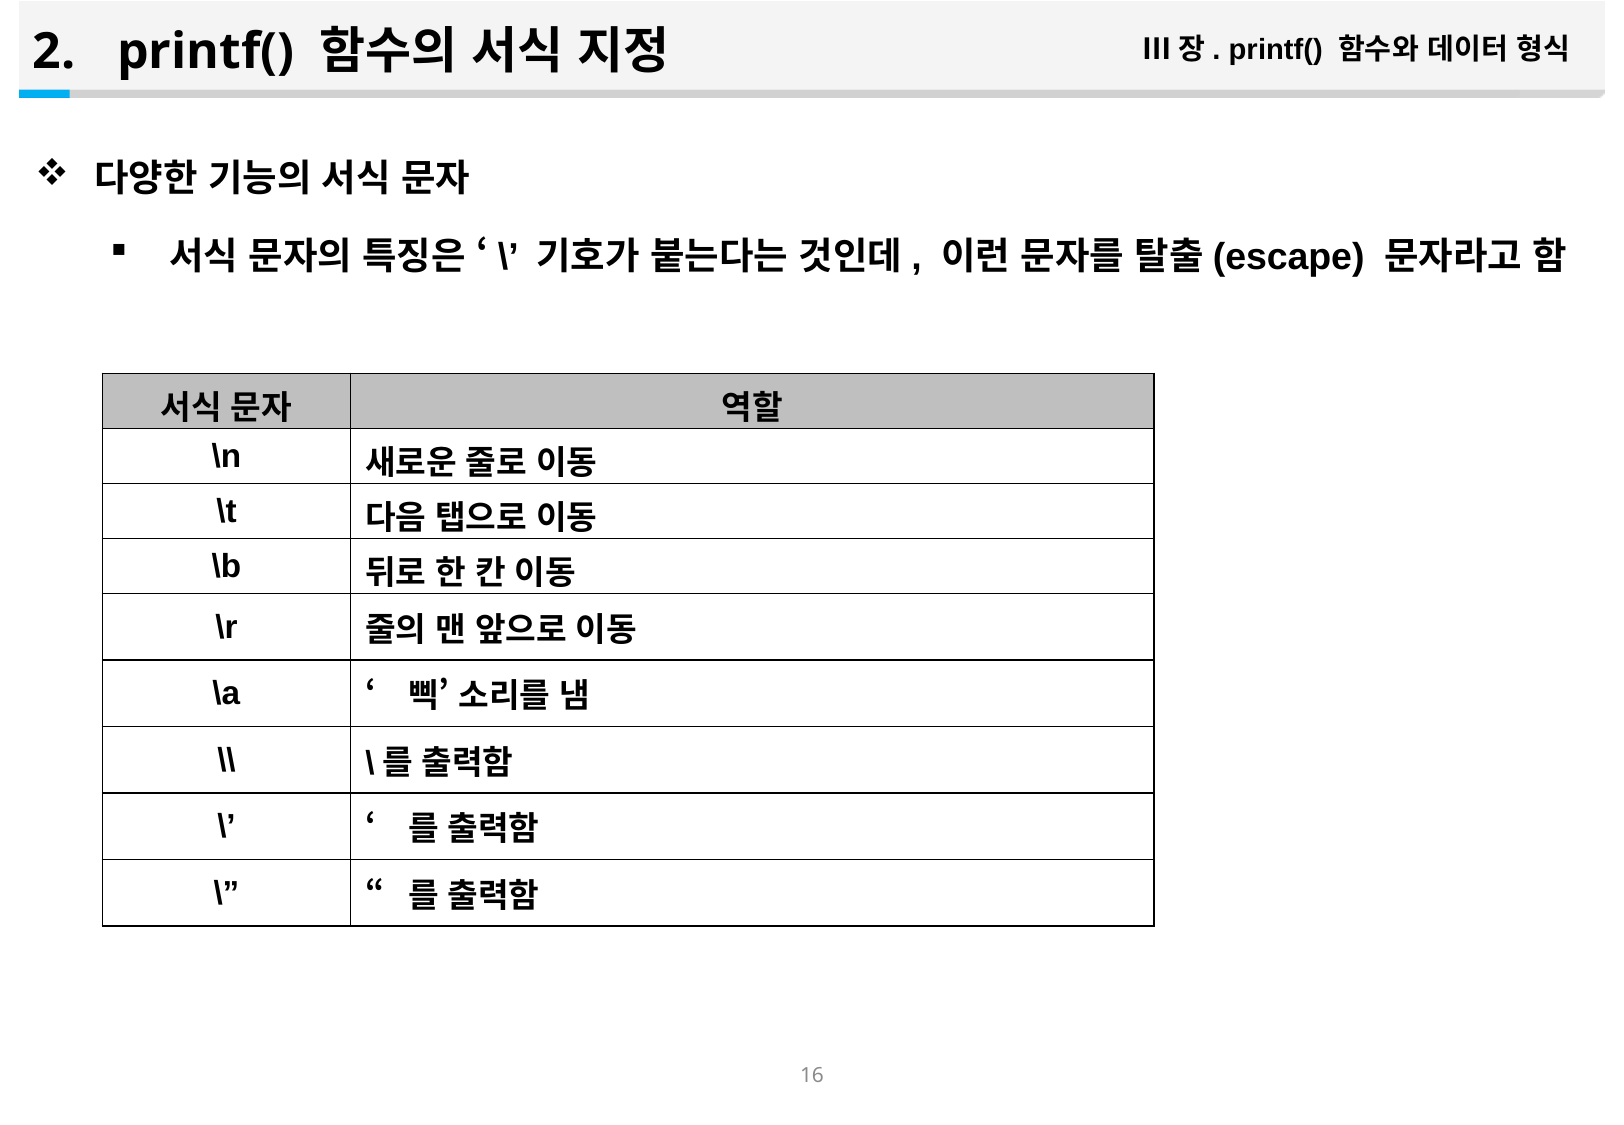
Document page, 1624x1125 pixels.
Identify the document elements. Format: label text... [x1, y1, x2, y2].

slide_number 15 [622, 1045, 1002, 1106]
table_cell 다음 탭으로 이동 [351, 484, 1153, 538]
text_box Ⅲ장. printf() 함수와 데이터 형식 [1127, 22, 1594, 73]
table_cell \a [103, 661, 350, 726]
table_cell 새로운 줄로 이동 [351, 429, 1153, 483]
table_cell \\ [103, 727, 350, 792]
list printf() 함수의 서식 지정 [17, 11, 1167, 85]
table_cell 줄의 맨 앞으로 이동 [351, 594, 1153, 659]
table_cell “를 출력함 [351, 860, 1153, 925]
picture [19, 1, 1605, 98]
table_header 서식 문자 [103, 374, 350, 428]
table_cell \” [103, 860, 350, 925]
table_header 역할 [351, 374, 1153, 428]
table_cell ‘삑’ 소리를 냄 [351, 661, 1153, 726]
table_cell \t [103, 484, 350, 538]
table_cell \b [103, 539, 350, 593]
table_cell \n [103, 429, 350, 483]
table_cell 뒤로 한 칸 이동 [351, 539, 1153, 593]
table_cell \r [103, 594, 350, 659]
table_cell ‘를 출력함 [351, 794, 1153, 859]
table_cell \’ [103, 794, 350, 859]
text_box 다양한 기능의 서식 문자 서식 문자의 특징은 ‘\’ 기호가 붙는다는 것인데, 이런 문자를 탈출(escape) 문자라고 함 [20, 123, 1602, 285]
table_cell \를 출력함 [351, 727, 1153, 792]
